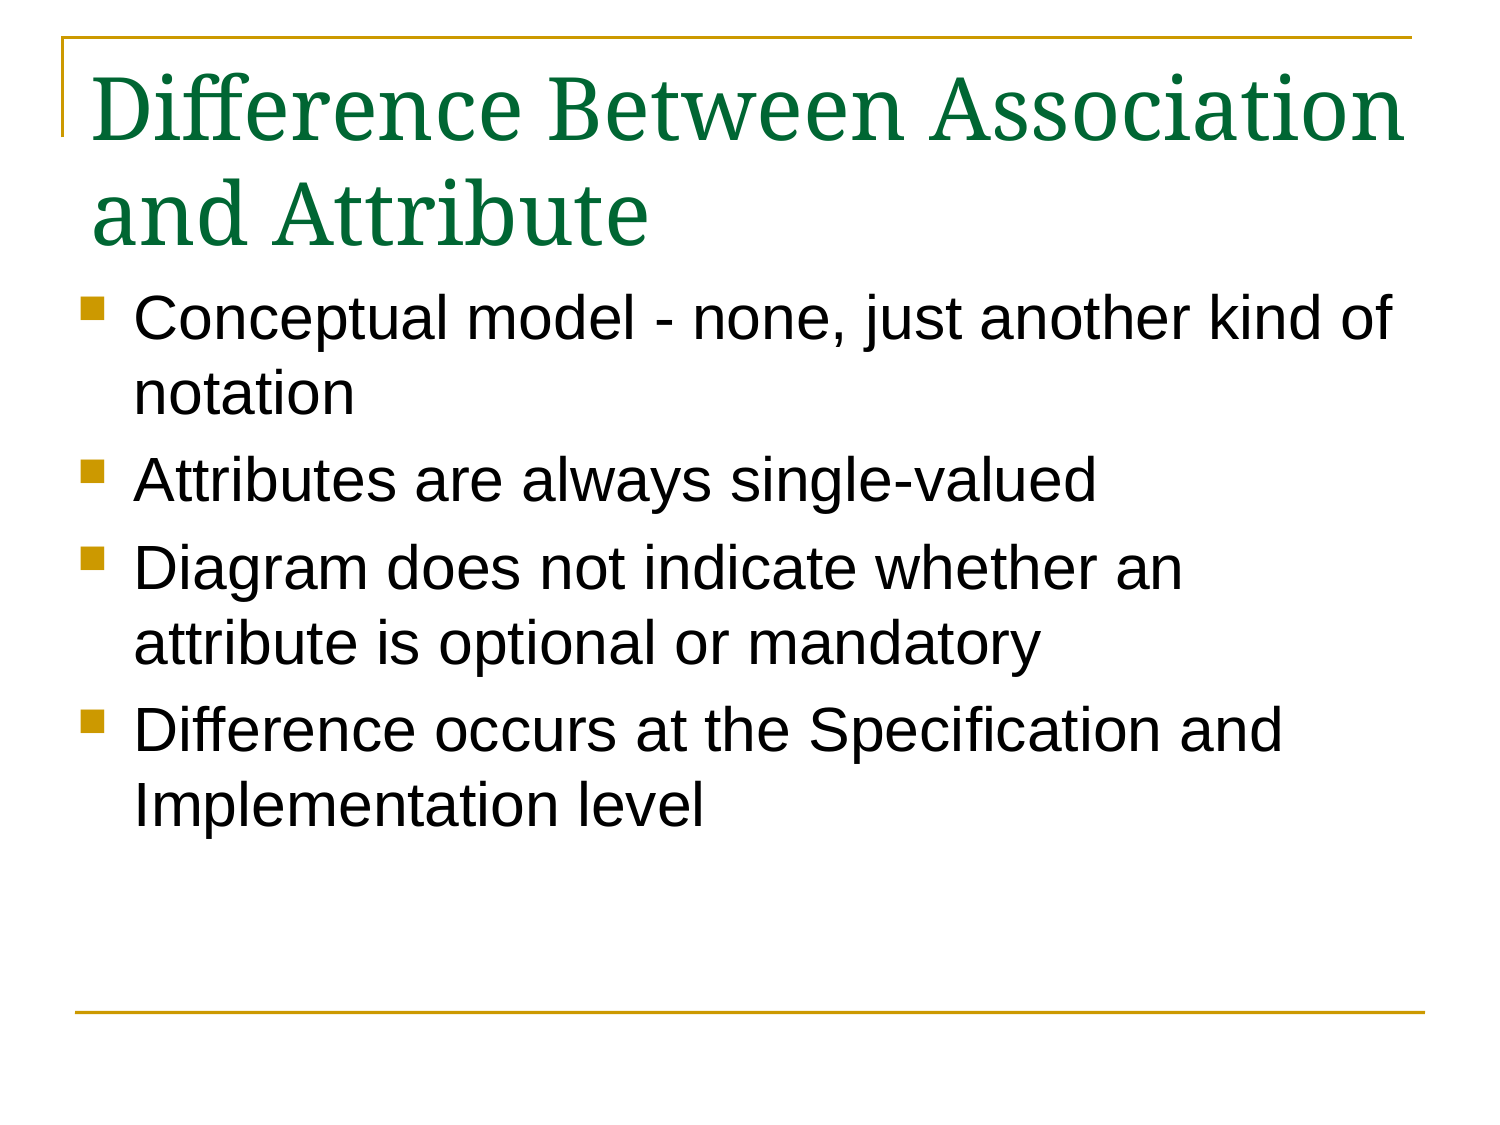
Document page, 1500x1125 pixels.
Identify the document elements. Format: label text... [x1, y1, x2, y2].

list Conceptual model - none, just another kind of notation Attributes are always single-valued Diagram does not indicate whether an attribute is optional or mandatory Difference occurs at the Specification and Implementation level [62, 269, 1438, 1000]
title Difference Between Association and Attribute [75, 45, 1425, 233]
